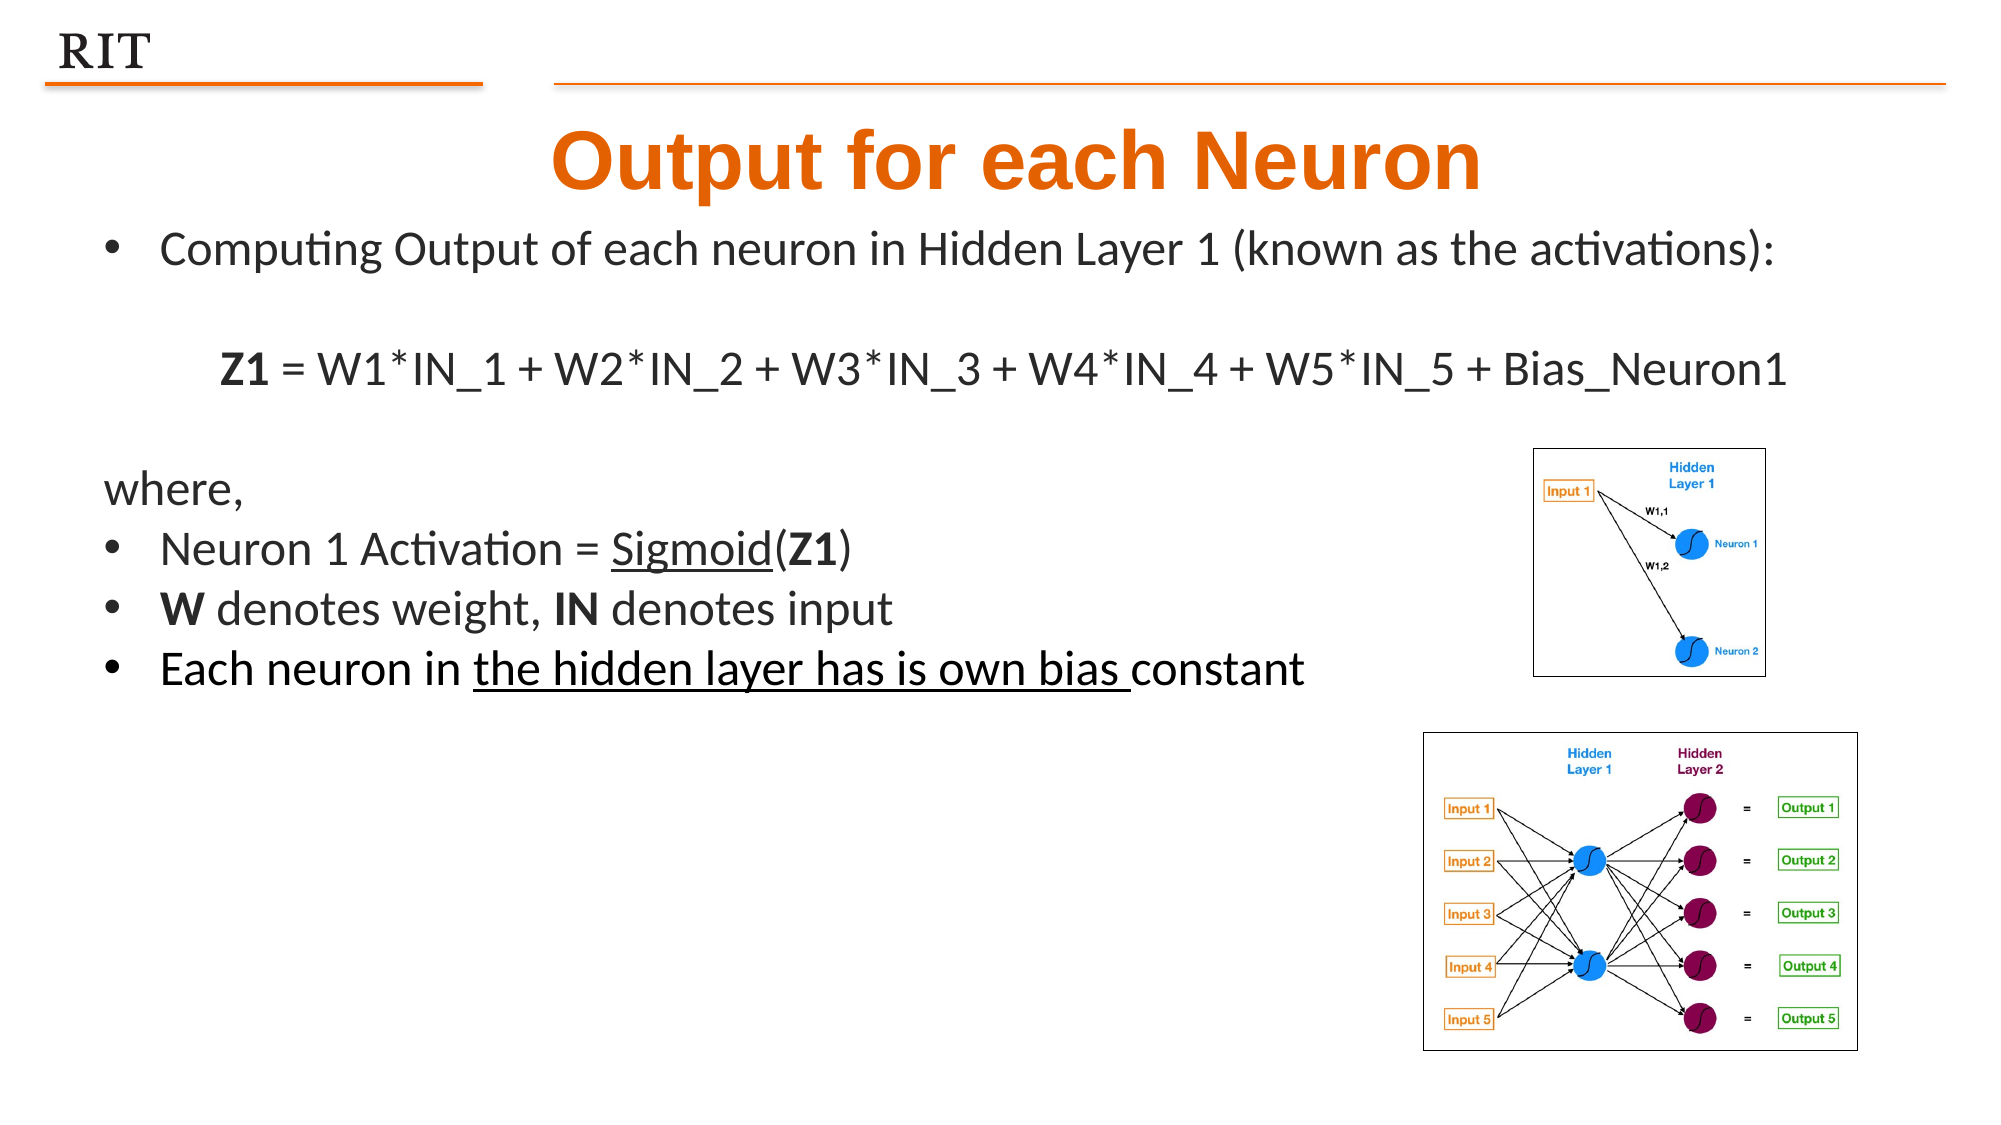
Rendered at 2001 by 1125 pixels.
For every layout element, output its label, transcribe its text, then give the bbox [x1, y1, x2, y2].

title Output for each Neuron [117, 114, 1918, 195]
picture [1532, 448, 1766, 677]
picture [1423, 731, 1859, 1051]
text_box Computing Output of each neuron in Hidden Layer 1 (known as the activations): Z1 = W1*IN_1 + W2*IN_2 + W3*IN_3 + W4*IN_4 + W5*IN_5 + Bias_Neuron1 where, Neuron 1 Activation = Sigmoid(Z1) W denotes weight, IN denotes input Each neuron in the hidden layer has is own bias constant [83, 195, 1926, 651]
